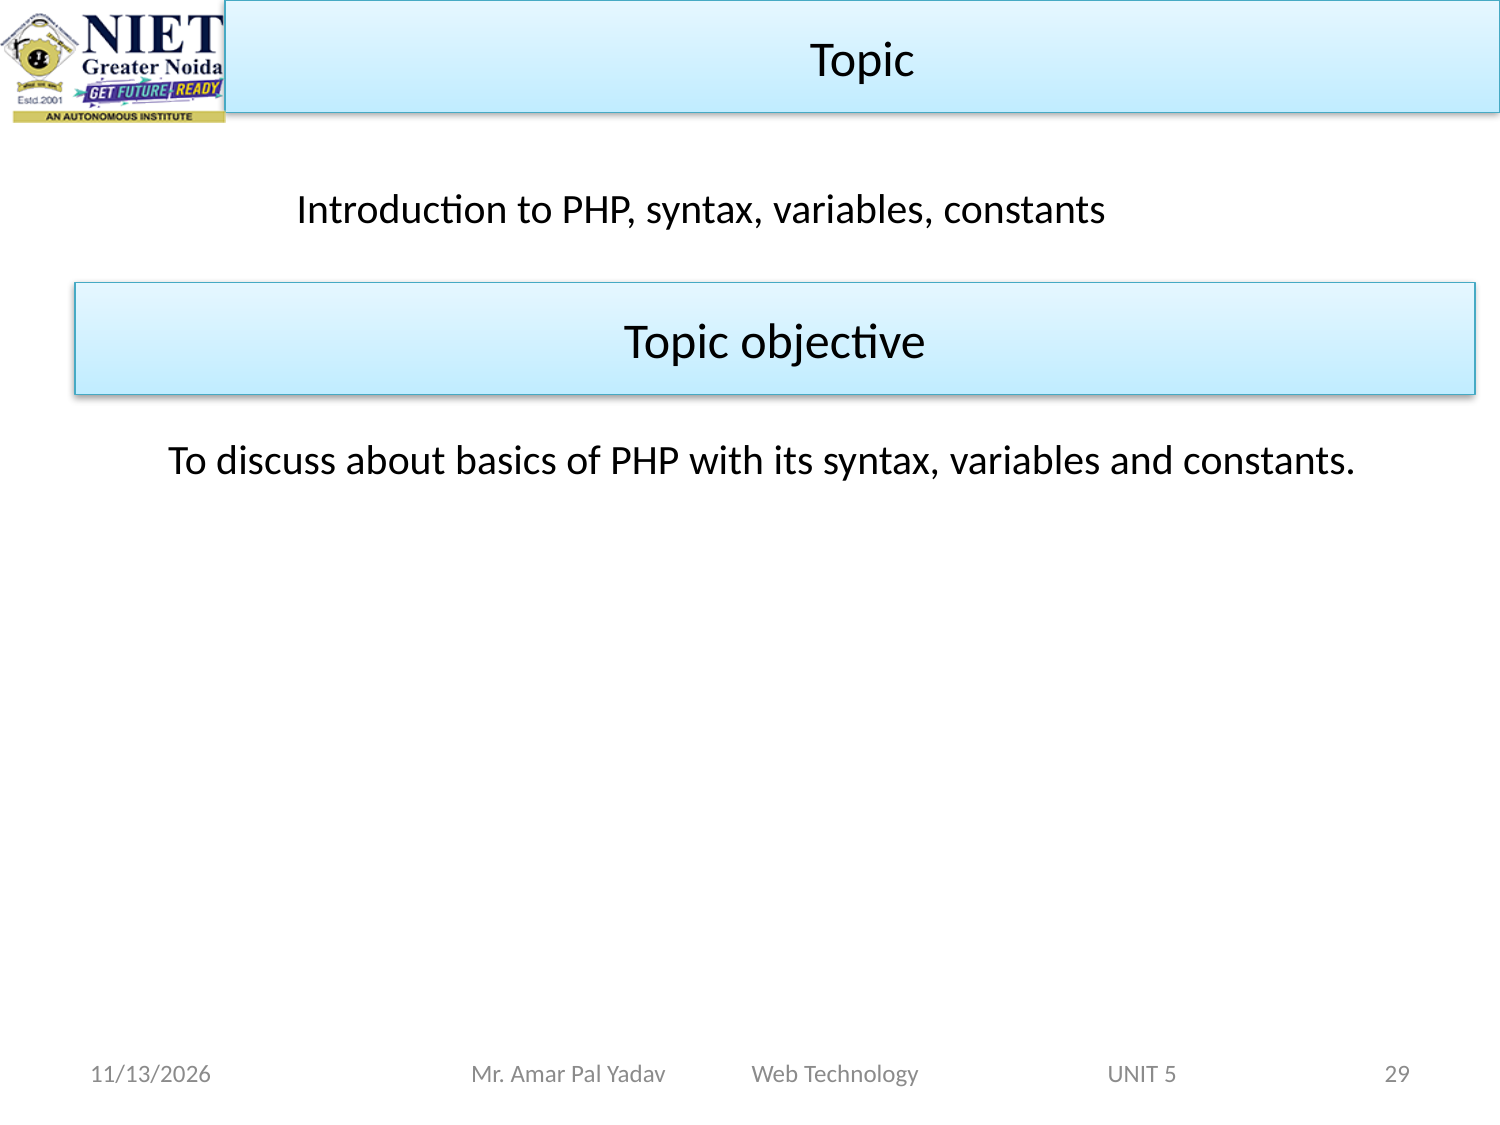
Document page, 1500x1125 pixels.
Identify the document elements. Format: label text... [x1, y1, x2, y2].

slide_number 29 [1074, 1042, 1425, 1103]
list To discuss about basics of PHP with its syntax, variables and constants. [87, 425, 1438, 900]
text_box Topic objective [74, 282, 1476, 395]
text_box Topic [224, 0, 1500, 113]
footer Mr. Amar Pal Yadav Web Technology UNIT 5 [412, 1042, 1074, 1103]
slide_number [75, 1042, 412, 1103]
picture [0, 13, 226, 123]
text_box Introduction to PHP, syntax, variables, constants [262, 174, 1150, 240]
